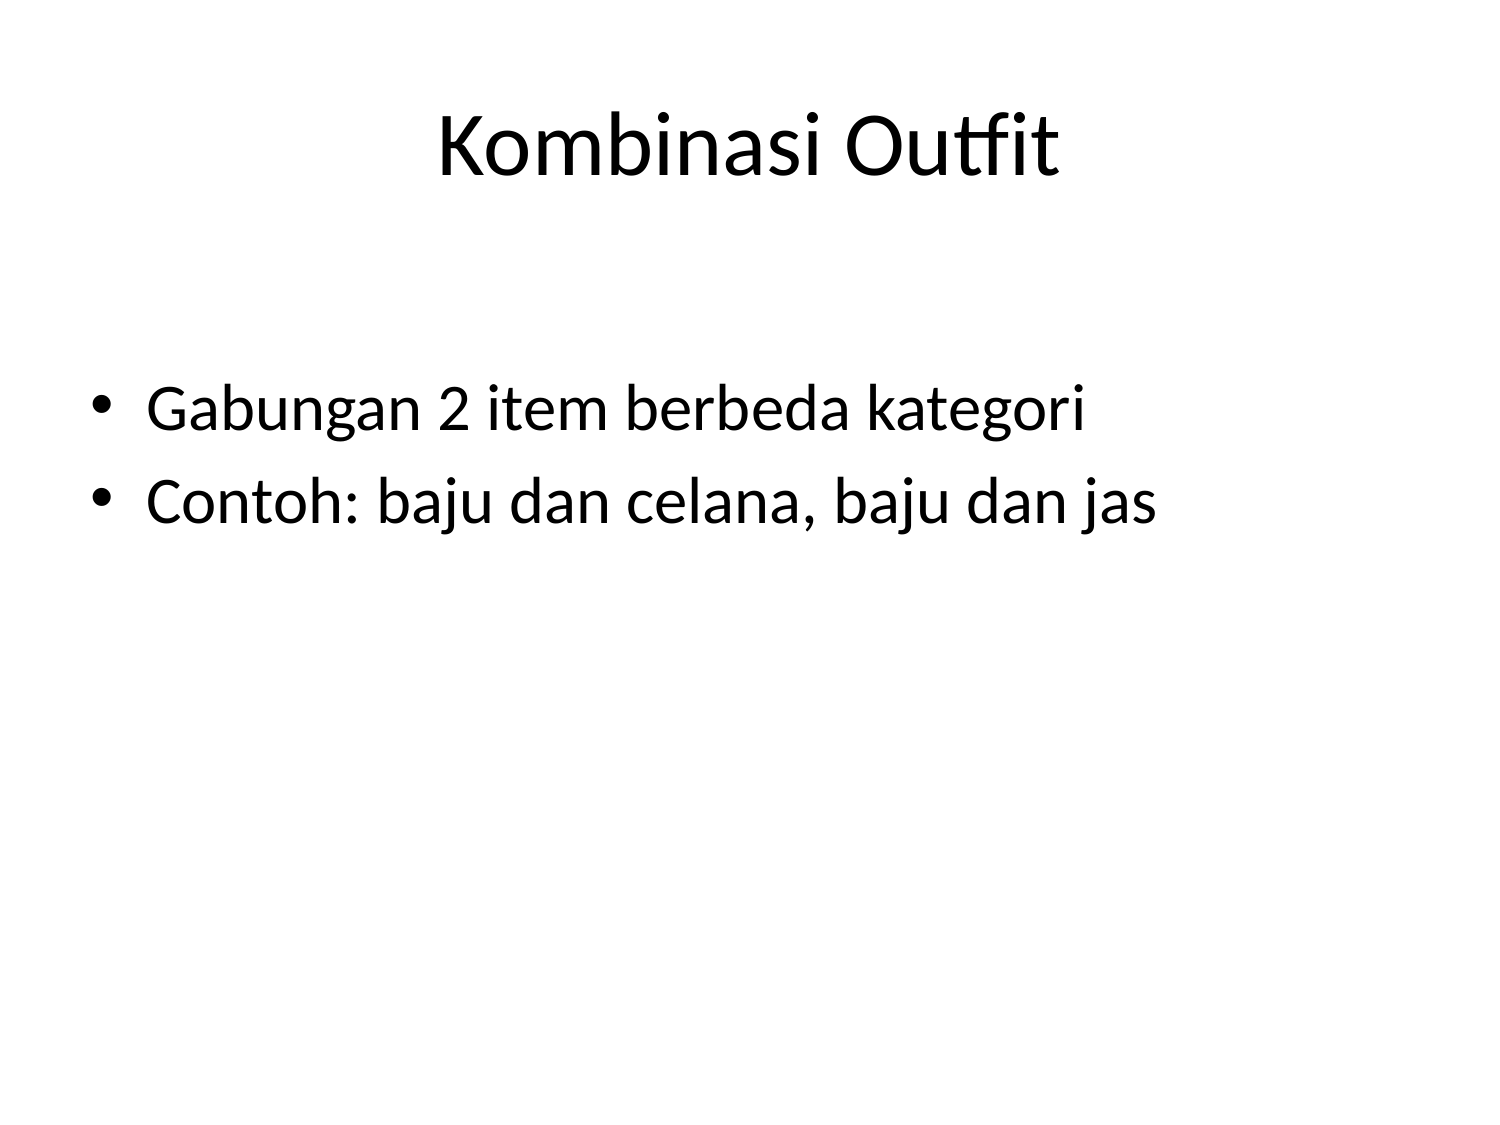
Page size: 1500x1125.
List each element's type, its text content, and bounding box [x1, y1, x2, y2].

title Kombinasi Outfit [75, 45, 1425, 233]
list Gabungan 2 item berbeda kategori Contoh: baju dan celana, baju dan jas [75, 262, 1425, 1005]
